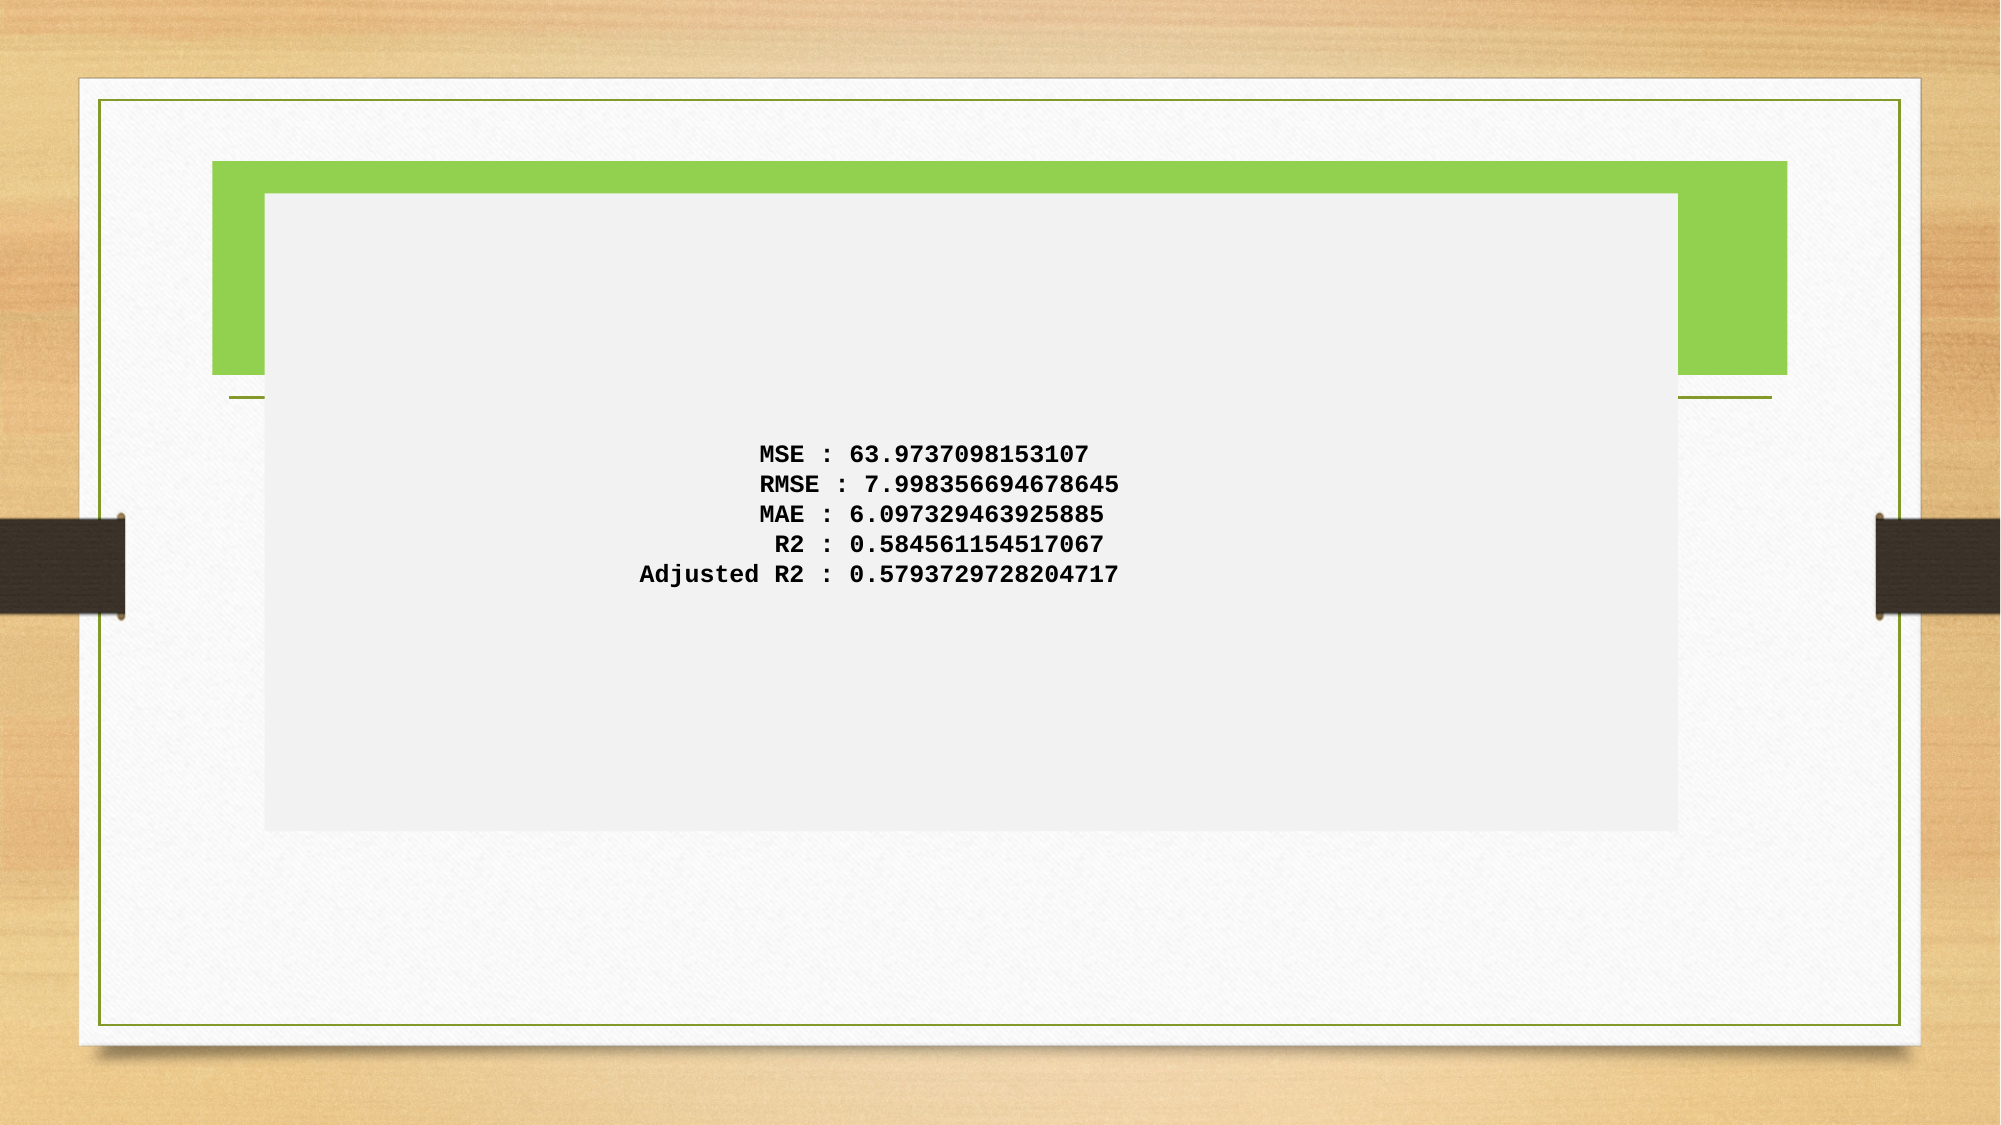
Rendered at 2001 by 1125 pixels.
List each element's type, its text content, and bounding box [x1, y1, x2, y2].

picture [0, 0, 2001, 1125]
list MSE : 63.9737098153107 RMSE : 7.998356694678645 MAE : 6.097329463925885 R2 : 0.584561154517067 Adjusted R2 : 0.5793729728204717 [264, 193, 1678, 832]
title LINEAR REGRESSION [212, 161, 1788, 375]
